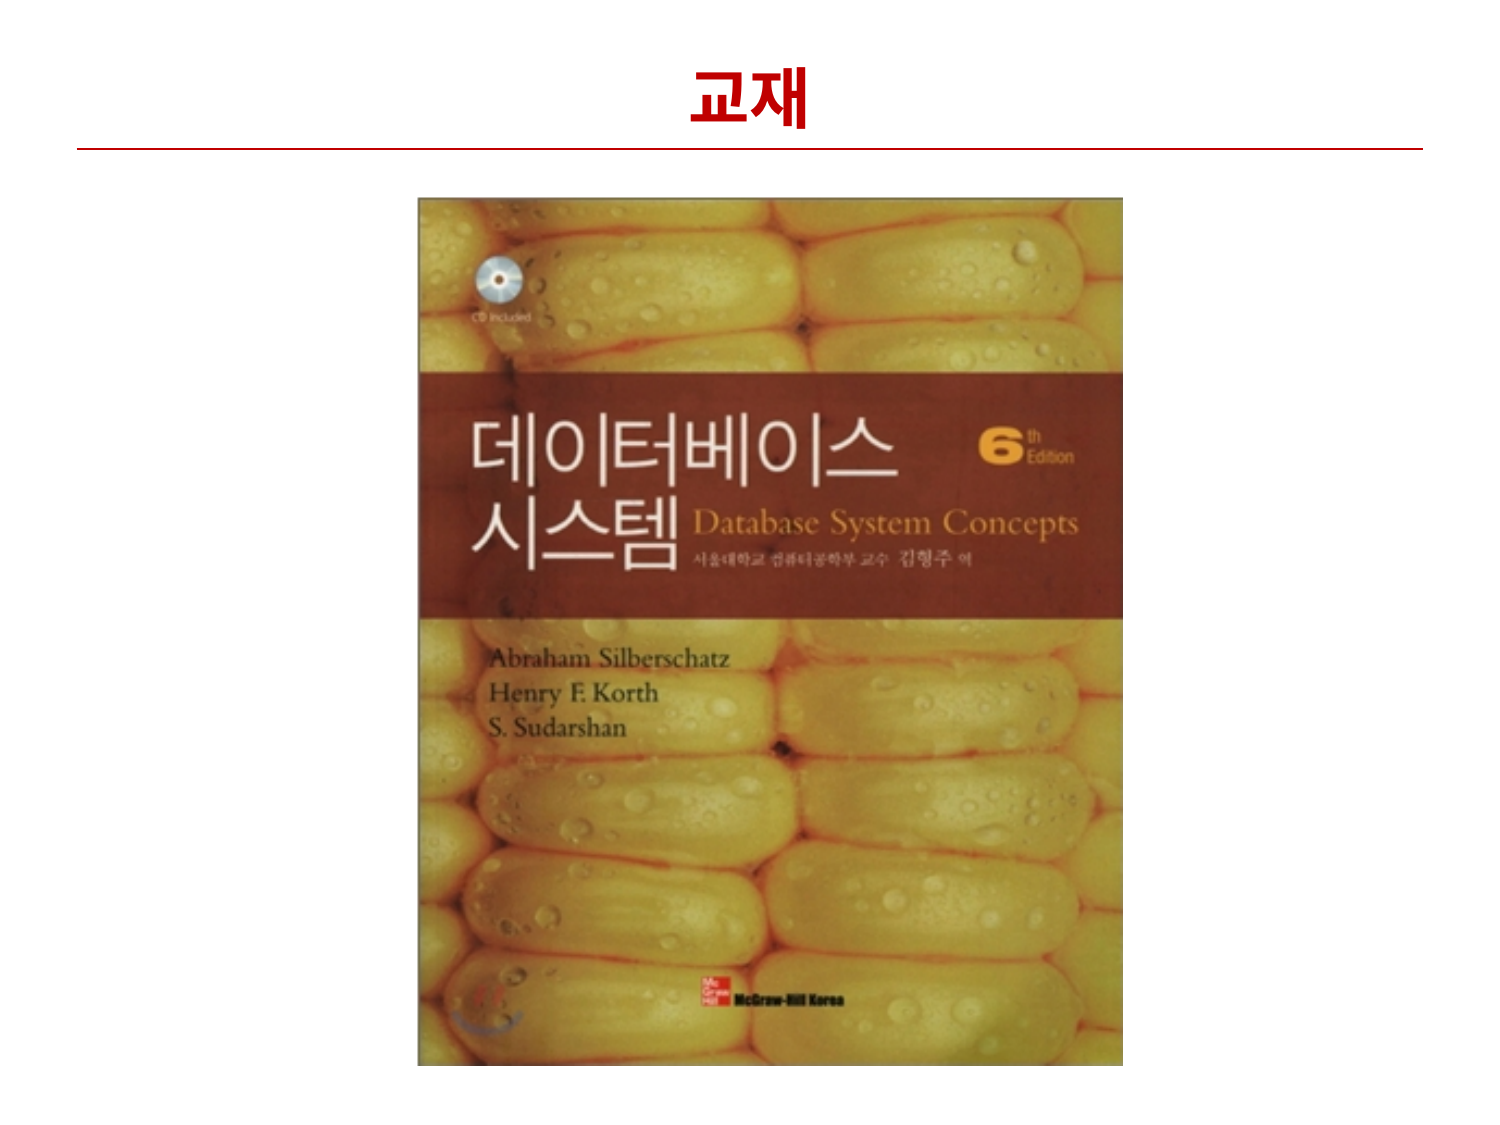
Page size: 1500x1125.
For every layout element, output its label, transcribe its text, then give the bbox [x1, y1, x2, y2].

picture [413, 195, 1123, 1067]
title 교재 [75, 45, 1425, 149]
